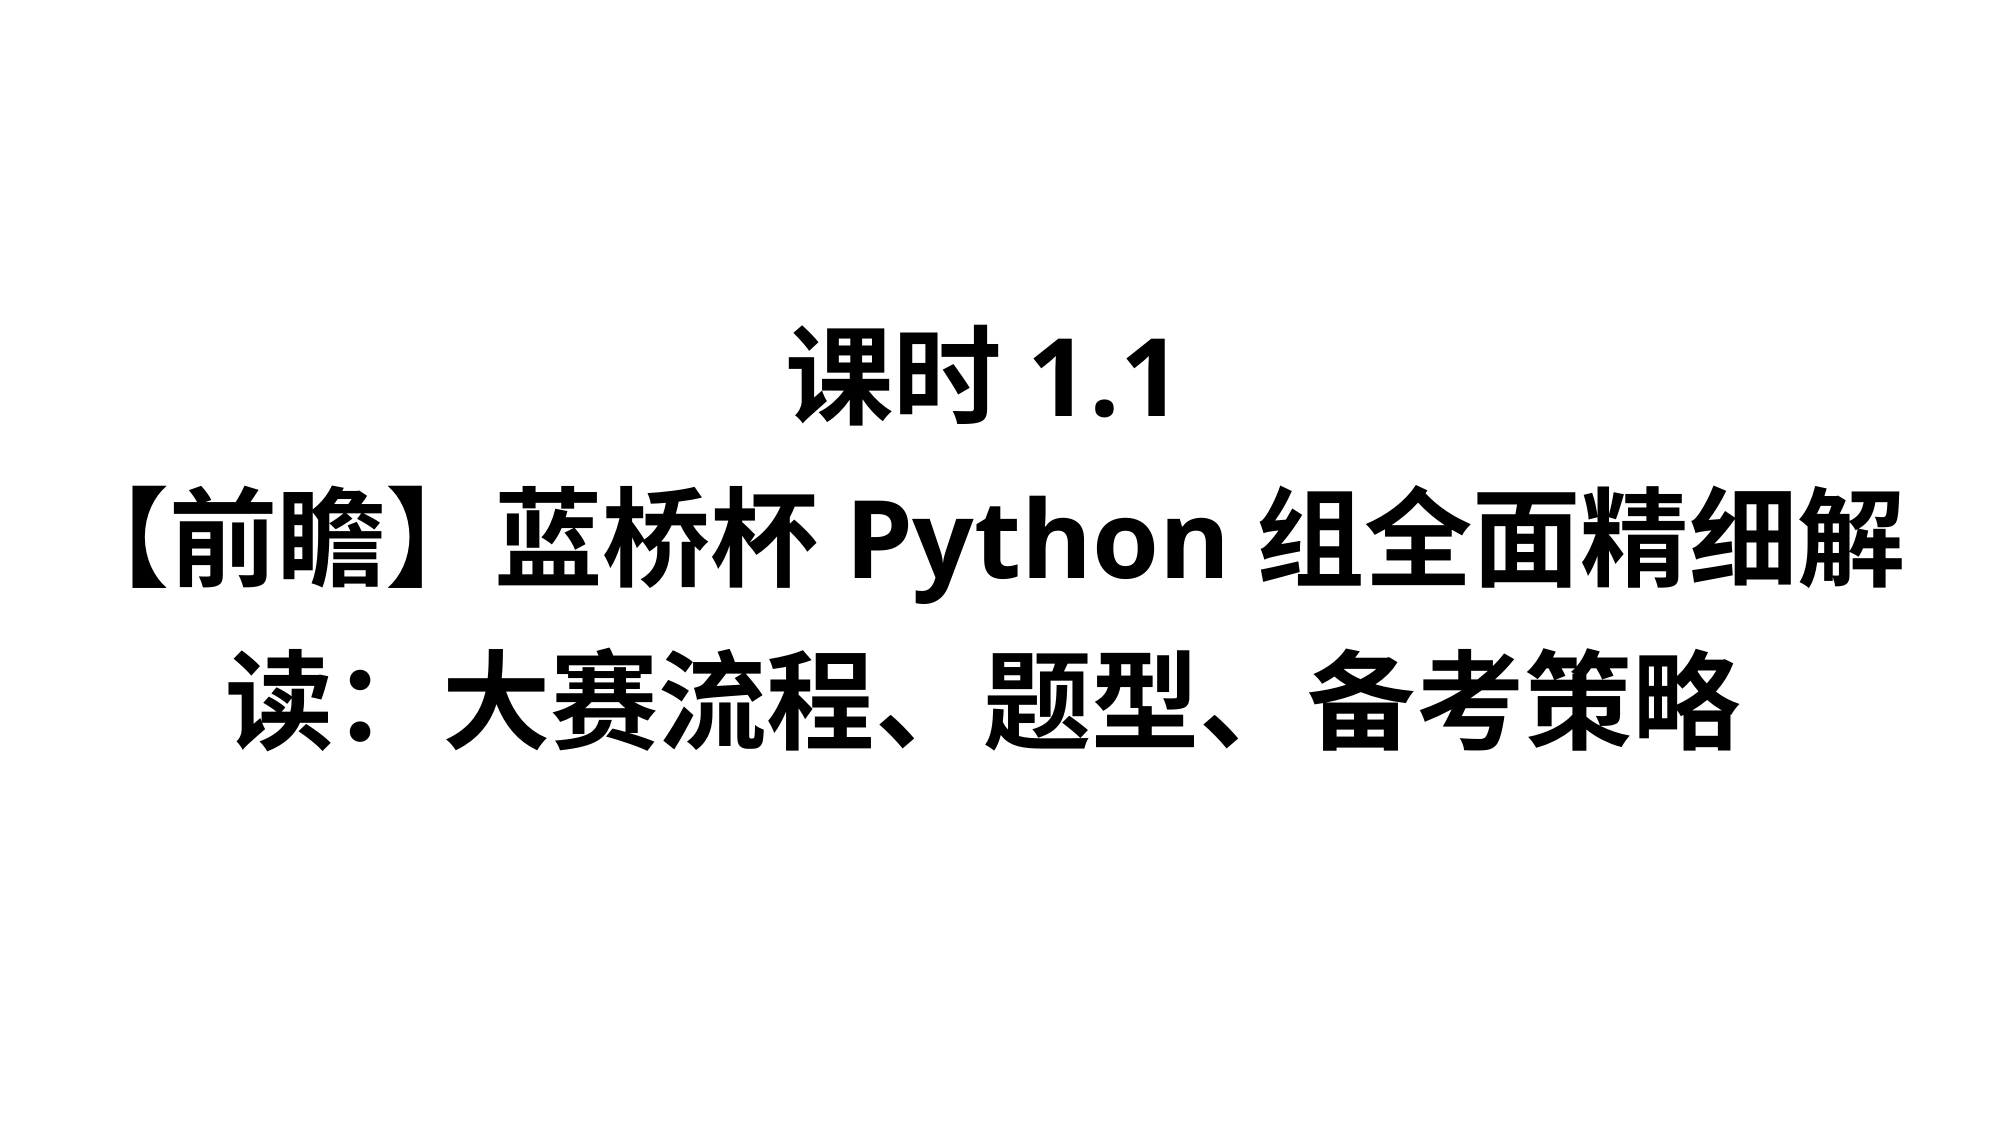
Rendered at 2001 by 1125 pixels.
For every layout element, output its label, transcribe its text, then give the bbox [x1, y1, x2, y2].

text_box 课时1.1 【前瞻】蓝桥杯Python组全面精细解读：大赛流程、题型、备考策略 [28, 275, 1939, 764]
